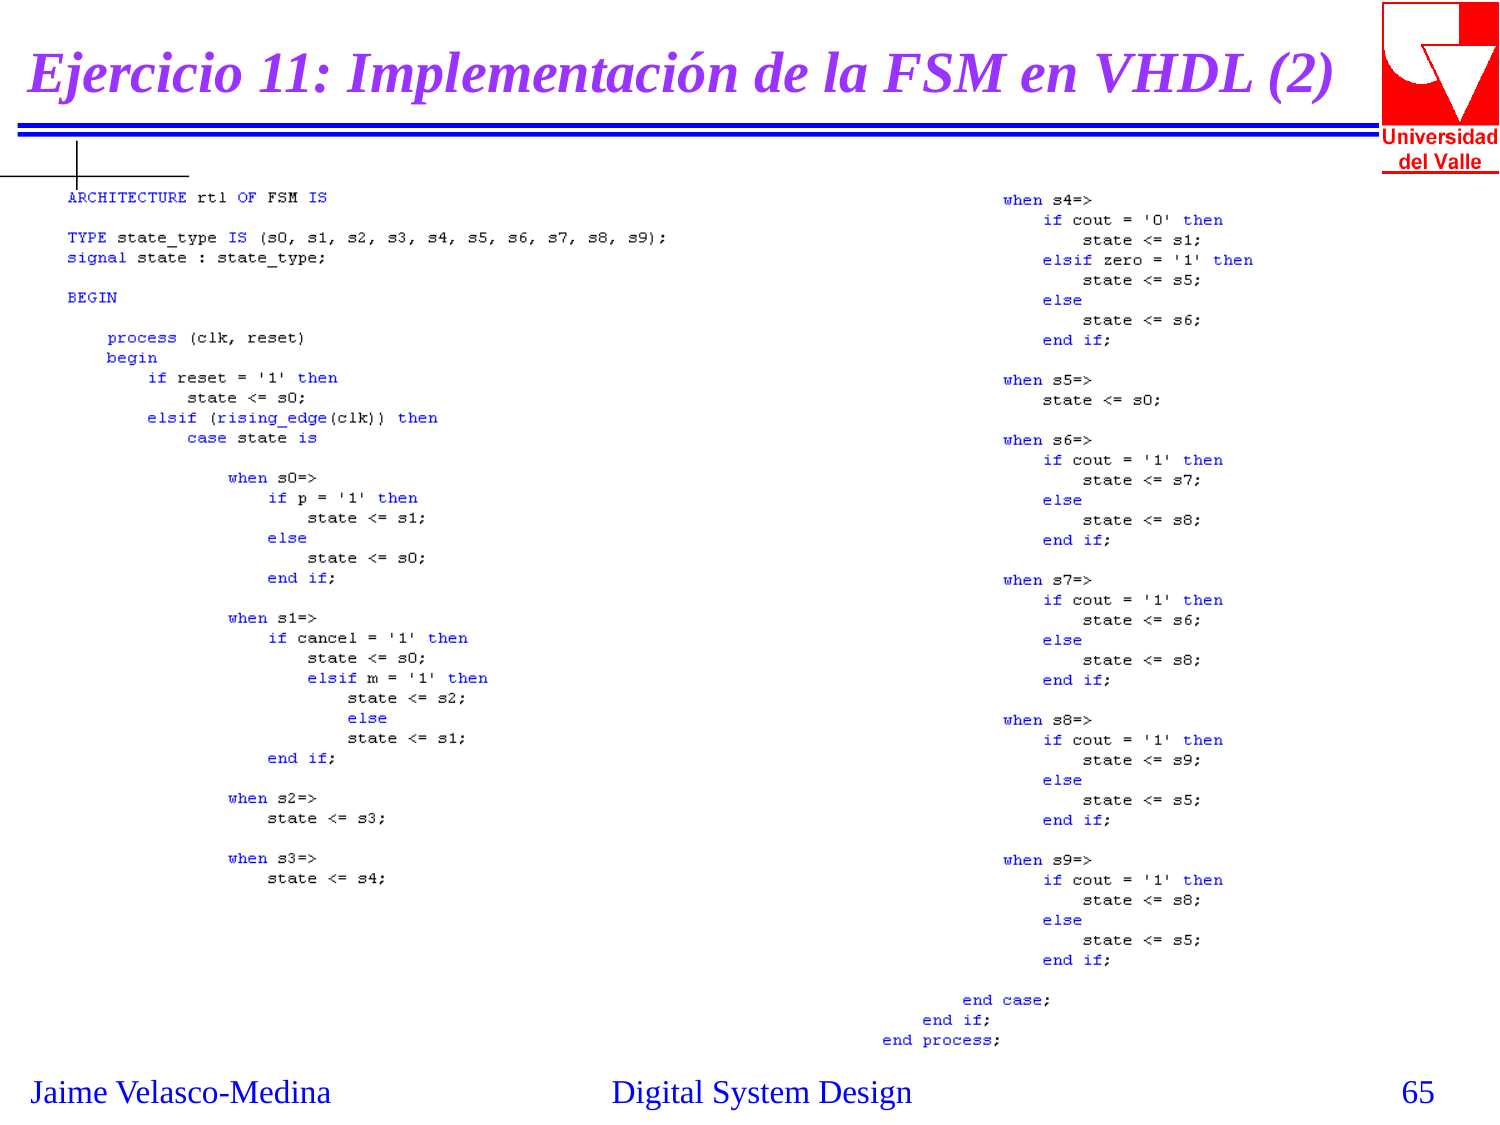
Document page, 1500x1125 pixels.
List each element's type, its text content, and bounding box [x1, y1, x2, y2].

picture [67, 190, 668, 887]
title Ejercicio 11: Implementación de la FSM en VHDL (2) [12, 12, 1388, 126]
picture [842, 190, 1259, 1051]
picture [1379, 0, 1500, 175]
